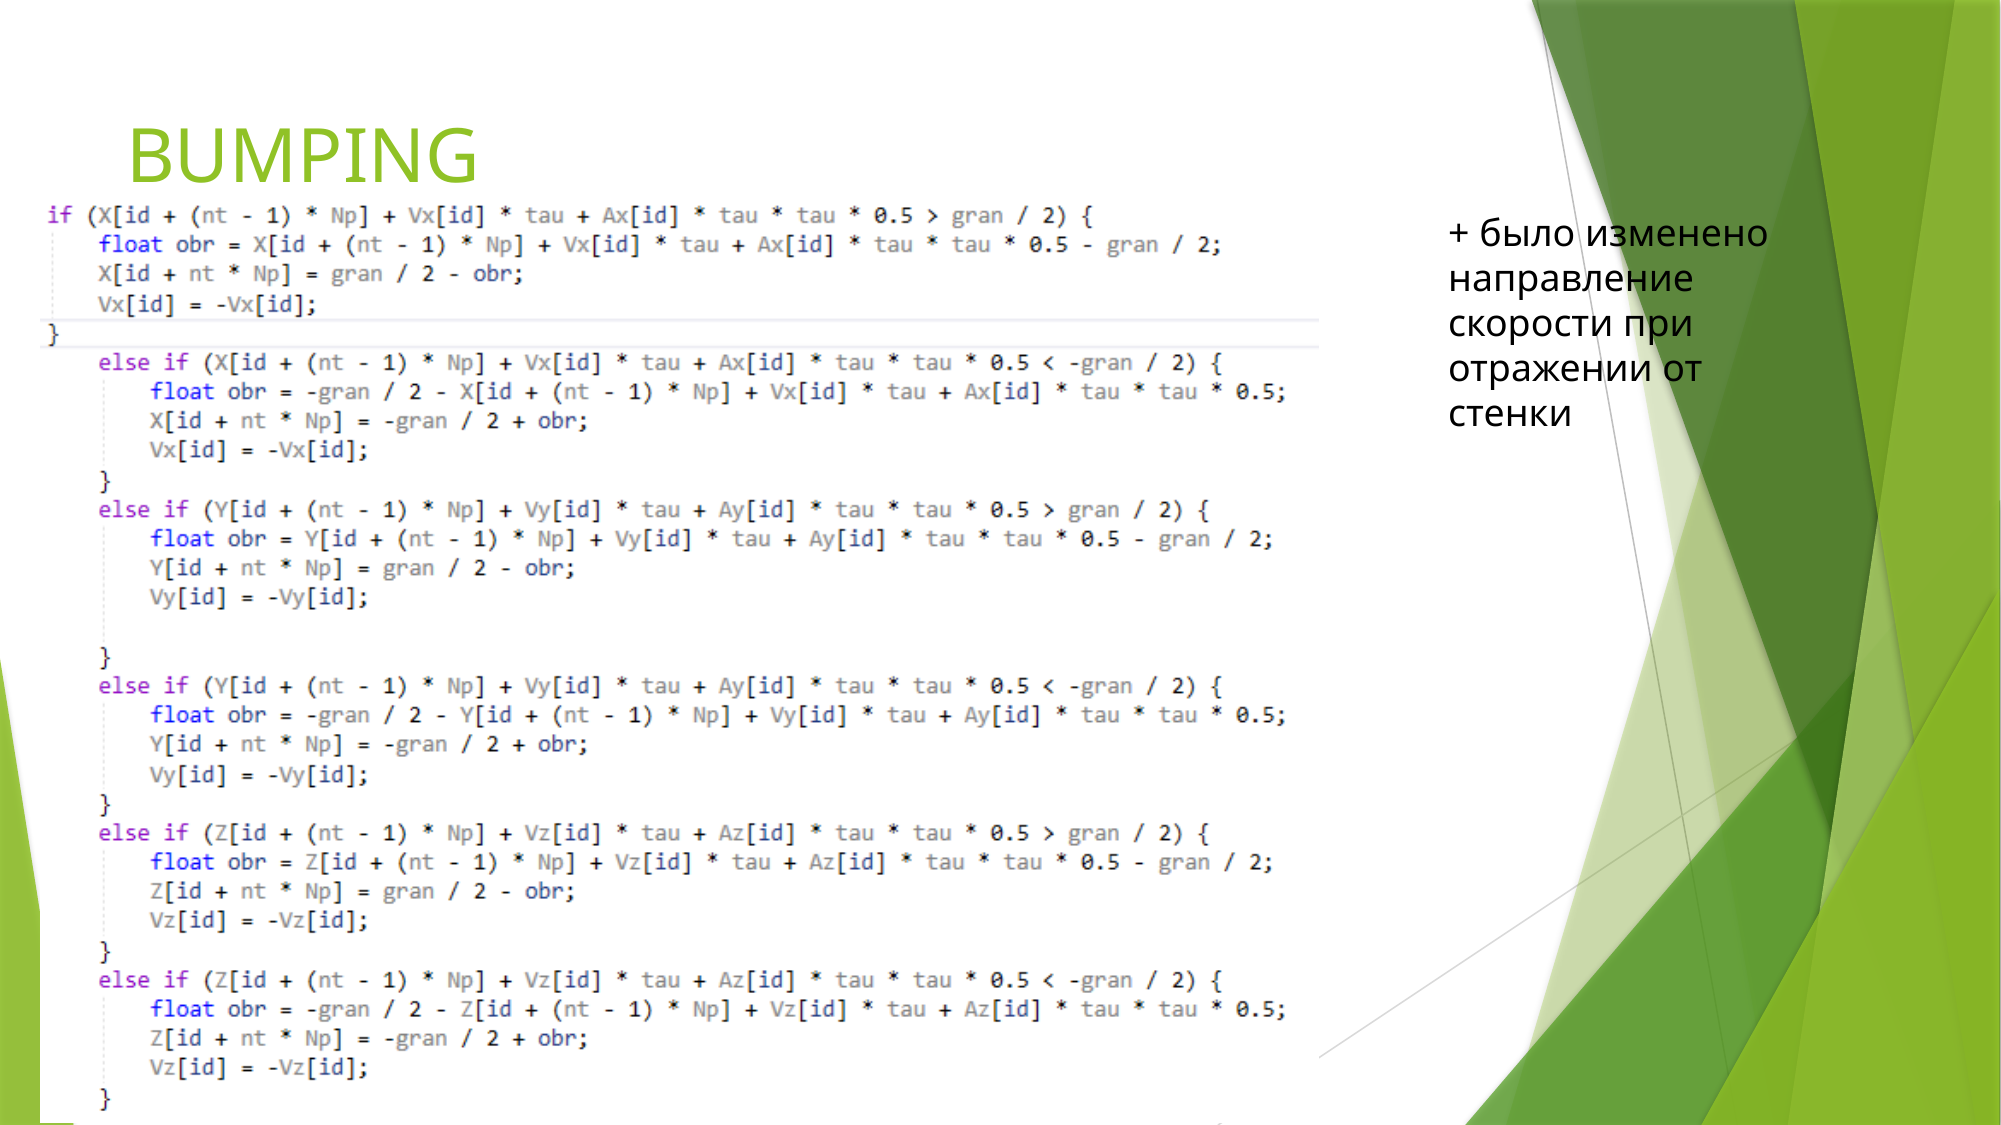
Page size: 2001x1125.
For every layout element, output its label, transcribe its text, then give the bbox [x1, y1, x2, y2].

title BUMPING [111, 99, 1522, 317]
picture [40, 201, 1319, 1124]
text_box + было изменено направление скорости при отражении от стенки [1433, 201, 1844, 442]
